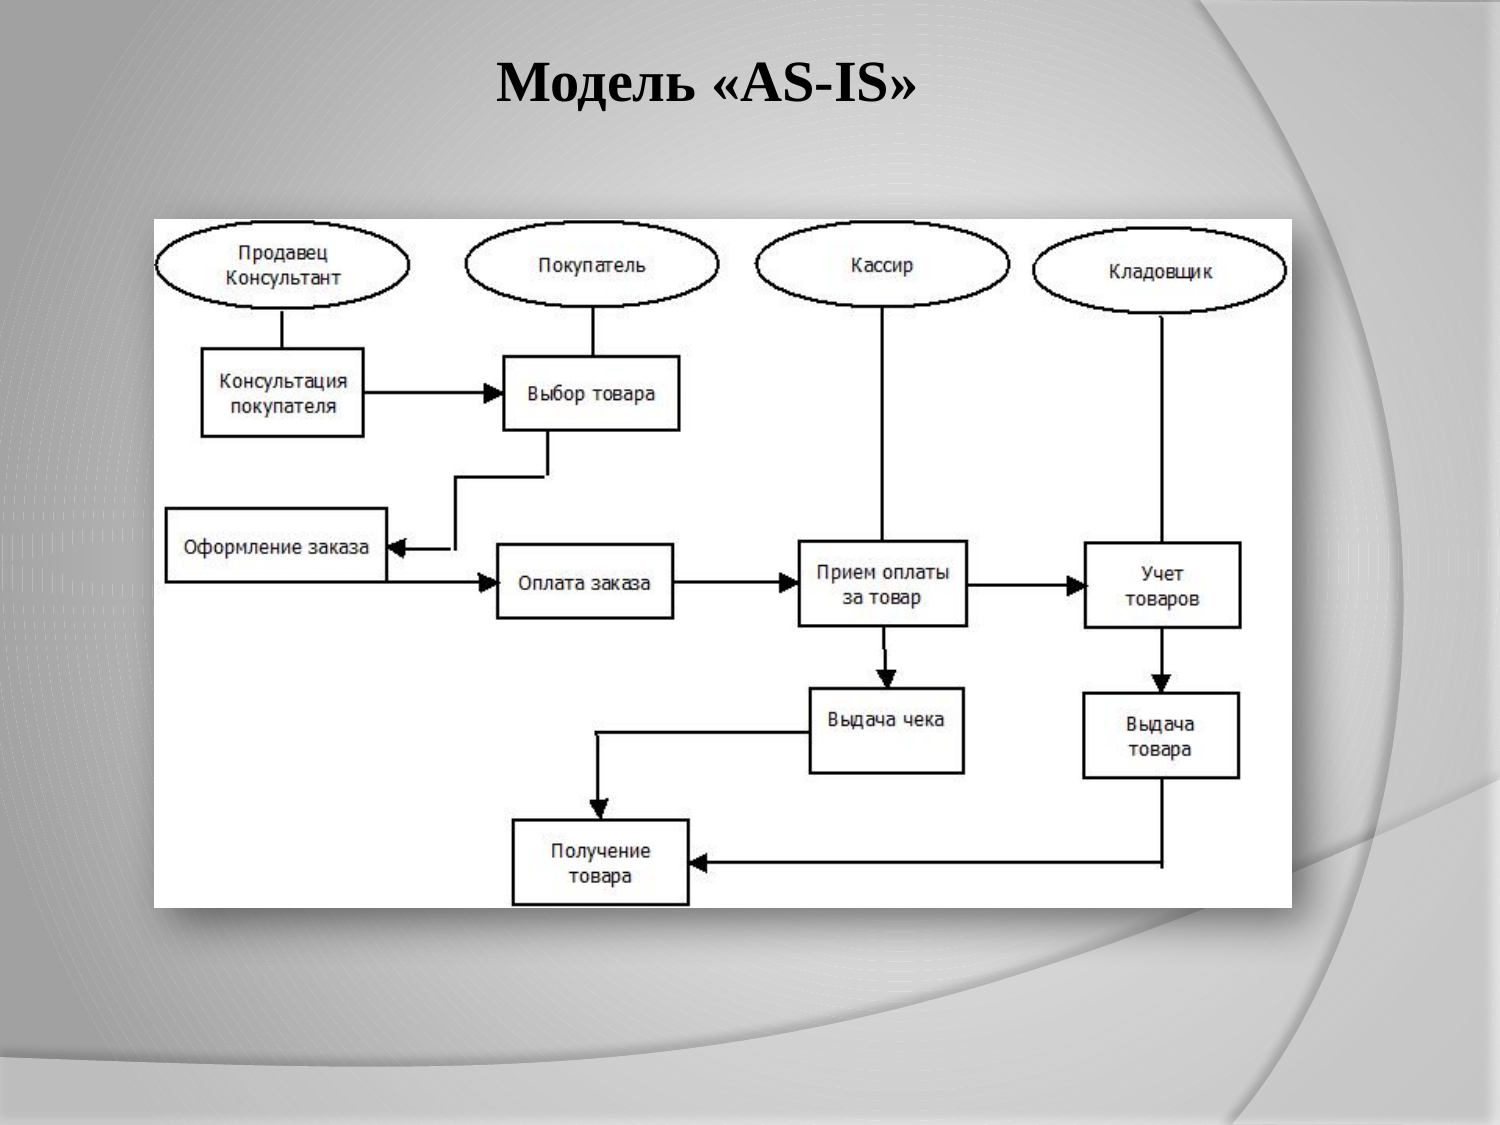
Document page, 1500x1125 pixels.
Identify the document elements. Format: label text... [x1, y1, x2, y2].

picture [154, 219, 1293, 908]
title Модель «AS-IS» [194, 19, 1235, 138]
